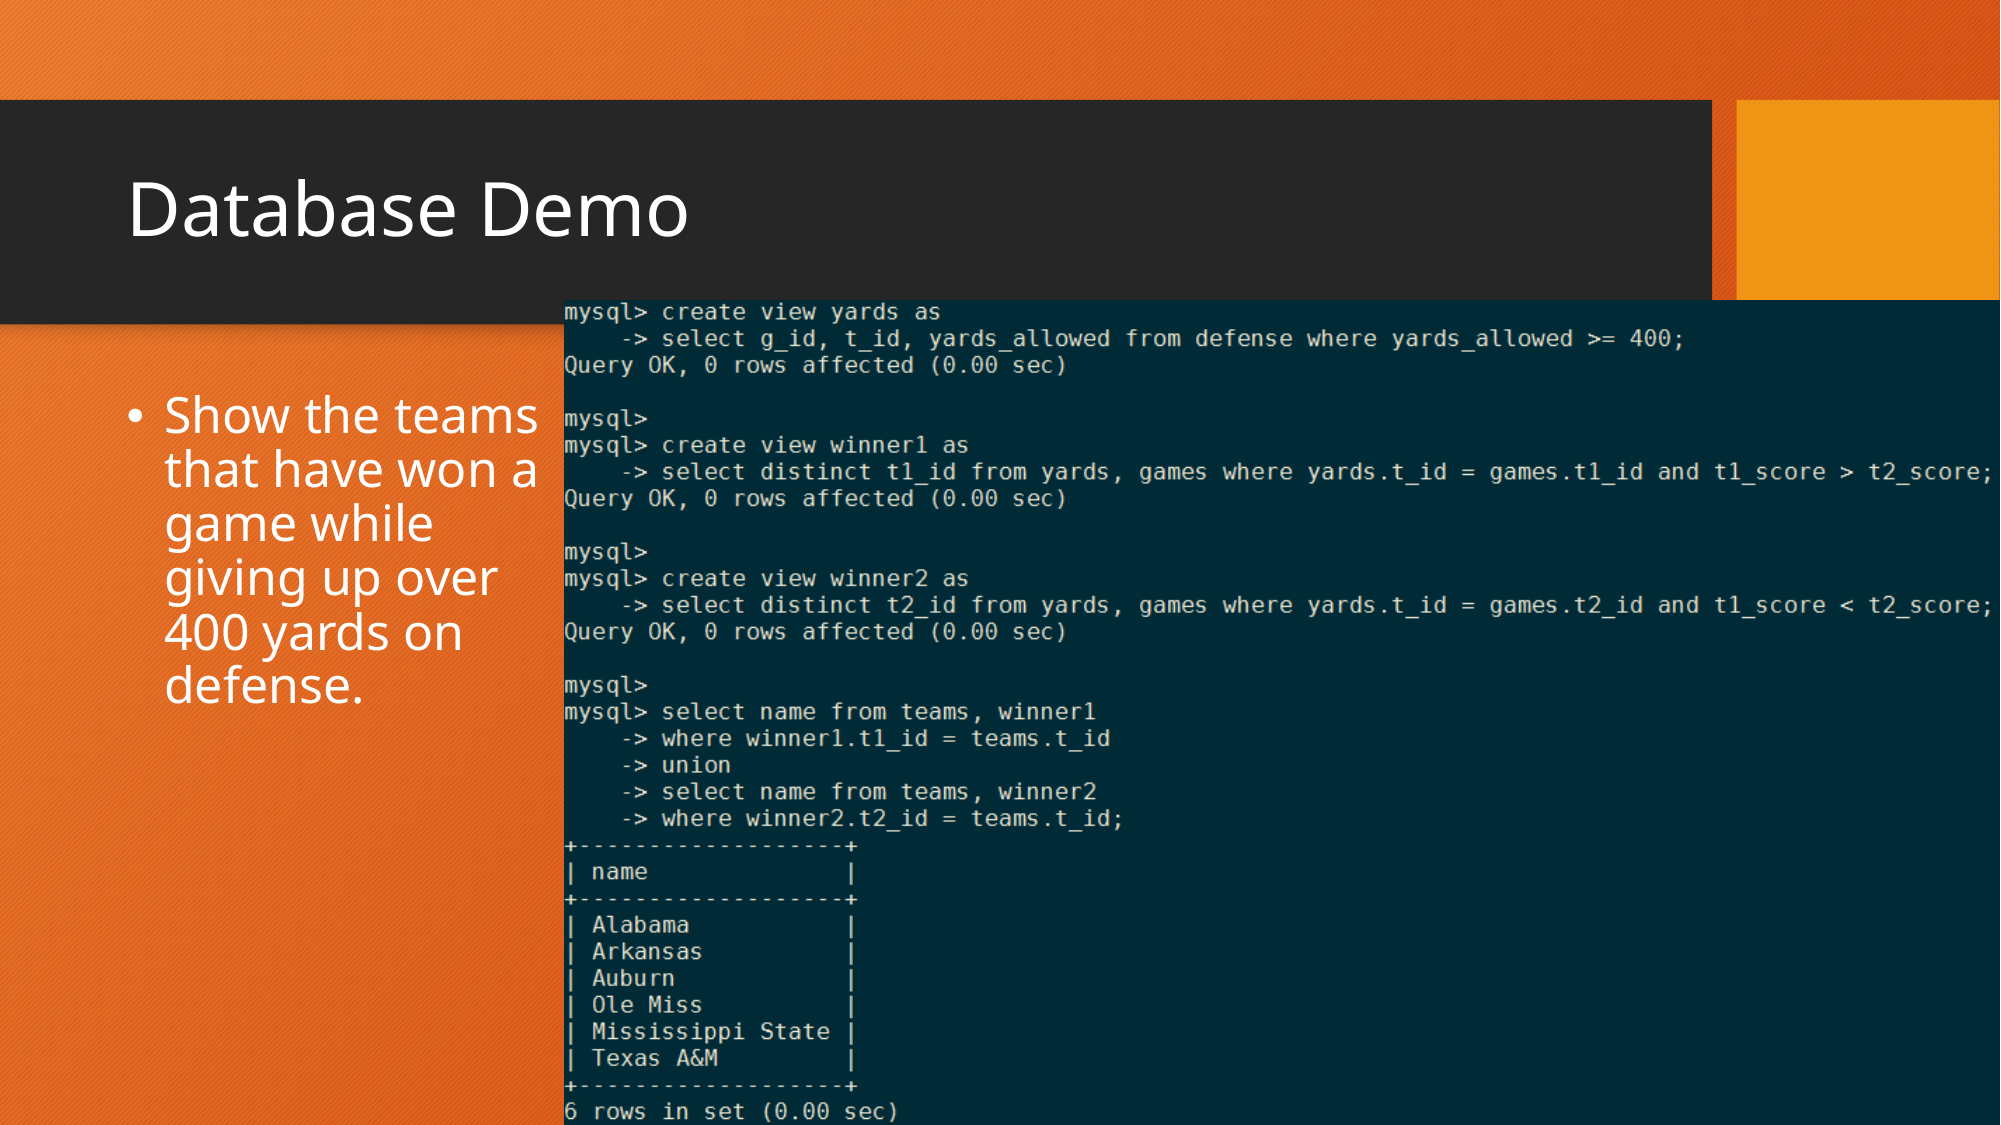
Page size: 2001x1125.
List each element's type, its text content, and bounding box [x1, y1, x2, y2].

picture [846, 895, 858, 904]
picture [999, 467, 1026, 479]
picture [1591, 463, 1600, 479]
picture [833, 623, 842, 639]
picture [848, 787, 857, 799]
picture [944, 334, 955, 346]
picture [691, 814, 704, 826]
picture [564, 307, 577, 319]
picture [1085, 730, 1095, 746]
picture [719, 814, 732, 826]
picture [692, 1023, 702, 1039]
picture [705, 1107, 715, 1119]
picture [1869, 464, 1880, 479]
picture [1196, 330, 1207, 346]
picture [1280, 334, 1293, 346]
picture [636, 760, 648, 769]
picture [1422, 463, 1431, 479]
picture [1307, 330, 1333, 346]
picture [607, 440, 618, 457]
picture [607, 574, 618, 590]
picture [664, 473, 673, 479]
picture [874, 330, 884, 346]
picture [1911, 467, 1919, 473]
picture [1027, 787, 1053, 799]
picture [692, 953, 701, 959]
picture [693, 756, 698, 772]
picture [887, 330, 899, 346]
picture [1059, 811, 1066, 826]
picture [747, 360, 785, 372]
picture [848, 707, 857, 719]
picture [1813, 467, 1825, 479]
picture [933, 493, 938, 508]
picture [904, 440, 913, 452]
picture [708, 814, 712, 826]
picture [677, 947, 688, 959]
picture [789, 467, 798, 473]
picture [1618, 463, 1628, 479]
picture [1771, 467, 1781, 479]
picture [820, 596, 824, 612]
picture [873, 440, 900, 452]
picture [593, 969, 618, 986]
picture [664, 953, 673, 959]
picture [845, 627, 869, 639]
picture [747, 627, 785, 639]
picture [775, 787, 786, 799]
picture [1802, 600, 1810, 612]
picture [832, 809, 843, 820]
picture [915, 787, 928, 799]
picture [803, 734, 816, 746]
picture [636, 440, 648, 451]
picture [819, 623, 828, 639]
picture [1056, 467, 1067, 479]
picture [763, 729, 772, 746]
picture [622, 303, 632, 319]
picture [665, 996, 674, 1012]
picture [831, 574, 844, 586]
picture [960, 334, 970, 346]
picture [593, 1049, 605, 1065]
picture [622, 436, 628, 452]
picture [663, 307, 673, 319]
picture [705, 623, 716, 639]
picture [649, 490, 675, 506]
picture [862, 307, 871, 319]
picture [1731, 596, 1737, 612]
picture [1072, 787, 1082, 799]
picture [1280, 600, 1293, 612]
picture [803, 814, 816, 826]
picture [650, 1023, 660, 1039]
picture [705, 334, 730, 346]
picture [593, 414, 603, 426]
picture [1009, 600, 1026, 612]
picture [778, 596, 782, 612]
picture [1967, 467, 1980, 479]
picture [692, 783, 702, 799]
picture [580, 707, 591, 723]
picture [875, 358, 883, 372]
picture [680, 574, 684, 586]
picture [684, 814, 688, 826]
picture [859, 1107, 884, 1119]
picture [1842, 467, 1854, 478]
picture [915, 707, 928, 719]
picture [765, 441, 772, 452]
picture [592, 996, 605, 1012]
picture [621, 1000, 634, 1012]
picture [705, 787, 729, 799]
picture [1280, 467, 1293, 479]
picture [636, 734, 647, 741]
picture [1364, 334, 1377, 346]
picture [580, 680, 590, 697]
picture [1027, 494, 1051, 506]
title Database Demo [111, 123, 1689, 301]
picture [944, 574, 967, 586]
picture [636, 547, 648, 558]
picture [636, 814, 647, 821]
picture [1715, 464, 1726, 479]
picture [622, 627, 633, 643]
picture [622, 1033, 631, 1039]
picture [933, 626, 939, 642]
picture [789, 574, 816, 586]
picture [889, 598, 898, 612]
picture [593, 680, 603, 691]
picture [593, 916, 605, 932]
picture [1085, 783, 1096, 799]
picture [734, 1104, 744, 1119]
picture [1197, 473, 1206, 479]
picture [1055, 330, 1109, 346]
picture [684, 734, 688, 746]
picture [988, 600, 997, 612]
picture [720, 304, 730, 319]
picture [902, 784, 912, 799]
picture [1252, 600, 1265, 612]
picture [1494, 330, 1501, 346]
picture [621, 1027, 629, 1033]
picture [1757, 467, 1765, 473]
picture [677, 1049, 718, 1066]
picture [804, 598, 814, 612]
picture [943, 623, 955, 639]
picture [636, 467, 648, 478]
picture [1393, 598, 1403, 612]
picture [874, 624, 884, 639]
picture [765, 574, 772, 586]
picture [709, 440, 716, 452]
picture [1547, 473, 1556, 479]
picture [708, 734, 712, 746]
picture [1758, 473, 1767, 479]
picture [705, 600, 729, 612]
picture [1015, 633, 1023, 639]
picture [1631, 463, 1642, 479]
picture [790, 473, 799, 479]
picture [943, 440, 955, 452]
picture [1098, 730, 1109, 746]
picture [663, 787, 671, 793]
picture [1802, 467, 1810, 479]
picture [736, 360, 744, 372]
picture [1045, 330, 1053, 346]
picture [1423, 334, 1433, 346]
picture [887, 356, 913, 372]
picture [999, 734, 1037, 746]
picture [845, 1107, 855, 1119]
picture [636, 337, 647, 344]
picture [1589, 337, 1601, 344]
picture [903, 809, 912, 826]
picture [845, 467, 856, 479]
picture [973, 463, 983, 479]
picture [594, 553, 603, 559]
picture [677, 760, 688, 772]
picture [719, 734, 732, 746]
picture [902, 596, 913, 612]
picture [734, 598, 744, 612]
picture [1542, 467, 1555, 473]
picture [1098, 600, 1108, 612]
picture [1813, 600, 1826, 612]
picture [929, 787, 967, 799]
picture [622, 943, 646, 959]
picture [1128, 330, 1136, 346]
picture [691, 734, 704, 746]
picture [1434, 596, 1446, 612]
picture [608, 996, 617, 1012]
picture [733, 307, 746, 319]
picture [564, 440, 577, 452]
picture [1226, 330, 1234, 346]
picture [1925, 600, 1935, 612]
picture [593, 943, 605, 959]
picture [1662, 600, 1684, 612]
picture [1072, 707, 1081, 719]
picture [776, 633, 785, 639]
picture [1630, 596, 1642, 612]
picture [664, 1033, 673, 1039]
picture [789, 1027, 800, 1039]
picture [789, 600, 799, 612]
picture [916, 581, 927, 586]
picture [776, 1024, 786, 1039]
picture [859, 574, 870, 586]
picture [649, 996, 662, 1012]
picture [594, 713, 603, 719]
picture [1238, 334, 1263, 346]
picture [564, 490, 590, 508]
picture [796, 814, 800, 826]
picture [636, 1033, 645, 1039]
picture [691, 307, 704, 319]
picture [1015, 783, 1025, 799]
picture [875, 821, 885, 826]
picture [0, 325, 590, 376]
picture [999, 600, 1009, 612]
picture [778, 436, 782, 452]
picture [596, 1107, 605, 1119]
picture [929, 707, 967, 719]
picture [1326, 600, 1333, 612]
picture [670, 974, 674, 986]
picture [610, 627, 618, 639]
picture [971, 623, 997, 639]
picture [607, 1054, 619, 1066]
picture [762, 307, 773, 319]
picture [1154, 467, 1204, 479]
picture [1072, 467, 1081, 479]
picture [607, 1107, 645, 1119]
picture [1771, 600, 1781, 612]
picture [705, 307, 716, 319]
picture [695, 330, 702, 346]
picture [891, 1103, 896, 1122]
picture [635, 1054, 646, 1066]
picture [1687, 596, 1698, 612]
picture [625, 410, 632, 426]
picture [1956, 467, 1964, 479]
picture [1785, 467, 1797, 479]
picture [610, 360, 619, 372]
picture [782, 814, 786, 826]
picture [1140, 600, 1151, 617]
picture [691, 440, 709, 452]
picture [999, 787, 1012, 799]
picture [734, 704, 744, 719]
picture [1353, 334, 1363, 346]
picture [1269, 600, 1277, 612]
picture [1154, 334, 1180, 346]
picture [1059, 356, 1064, 375]
picture [747, 814, 760, 826]
picture [1731, 463, 1740, 479]
picture [933, 359, 938, 375]
picture [761, 463, 772, 479]
picture [678, 1033, 687, 1039]
picture [789, 707, 816, 719]
picture [705, 574, 716, 586]
picture [691, 574, 704, 586]
picture [639, 309, 648, 316]
picture [776, 303, 786, 319]
picture [705, 467, 729, 479]
picture [761, 787, 772, 799]
picture [796, 734, 800, 746]
picture [593, 707, 601, 713]
picture [859, 440, 870, 452]
picture [999, 707, 1012, 719]
picture [775, 1103, 786, 1119]
picture [691, 947, 699, 953]
picture [975, 811, 982, 826]
picture [1589, 596, 1600, 608]
picture [1027, 707, 1053, 719]
picture [765, 1106, 770, 1122]
picture [915, 307, 939, 319]
picture [663, 760, 674, 772]
picture [988, 467, 997, 479]
picture [705, 1027, 716, 1043]
picture [564, 1103, 576, 1119]
picture [832, 307, 843, 323]
picture [1072, 600, 1081, 612]
picture [922, 570, 927, 580]
picture [763, 809, 772, 826]
picture [831, 440, 844, 452]
picture [789, 307, 816, 319]
picture [692, 596, 698, 612]
picture [1223, 596, 1249, 612]
picture [564, 707, 577, 719]
picture [790, 330, 800, 346]
picture [607, 707, 618, 723]
picture [663, 1027, 671, 1033]
picture [1508, 330, 1515, 346]
picture [834, 358, 842, 372]
picture [943, 490, 955, 506]
picture [564, 414, 577, 426]
picture [677, 1000, 687, 1011]
picture [636, 707, 648, 718]
picture [1434, 330, 1458, 346]
picture [735, 331, 744, 346]
picture [1528, 330, 1572, 346]
picture [975, 731, 982, 746]
picture [593, 574, 603, 586]
picture [1336, 334, 1349, 346]
picture [720, 438, 729, 452]
picture [943, 356, 955, 372]
picture [1059, 731, 1066, 746]
picture [747, 734, 760, 746]
picture [663, 920, 688, 932]
picture [564, 547, 577, 559]
picture [1014, 360, 1023, 372]
picture [1059, 490, 1064, 508]
picture [1659, 467, 1684, 479]
picture [1716, 598, 1725, 612]
list Show the teams that have won a game while giving up over 400 yards on defense. [111, 383, 564, 974]
picture [1631, 330, 1642, 346]
picture [831, 600, 842, 612]
picture [820, 734, 824, 746]
picture [1785, 600, 1797, 612]
picture [1644, 330, 1670, 346]
picture [833, 703, 842, 719]
picture [625, 570, 632, 586]
picture [876, 729, 884, 746]
picture [621, 920, 632, 932]
picture [1490, 467, 1544, 483]
picture [705, 760, 730, 772]
picture [789, 787, 816, 799]
picture [607, 867, 618, 879]
picture [680, 440, 688, 452]
picture [677, 334, 690, 346]
picture [887, 490, 913, 506]
picture [1140, 467, 1151, 483]
picture [1059, 600, 1067, 612]
picture [736, 494, 740, 506]
picture [860, 598, 870, 612]
picture [804, 494, 814, 506]
picture [566, 895, 577, 904]
picture [832, 821, 843, 826]
picture [775, 734, 779, 746]
picture [1423, 596, 1427, 612]
picture [623, 494, 632, 510]
picture [593, 360, 605, 372]
picture [776, 570, 786, 586]
picture [692, 463, 702, 479]
picture [860, 464, 870, 479]
picture [1939, 600, 1952, 612]
picture [622, 703, 632, 719]
picture [622, 676, 628, 692]
picture [1309, 600, 1319, 617]
picture [580, 307, 591, 323]
picture [593, 494, 605, 506]
picture [593, 440, 603, 451]
picture [1309, 467, 1320, 483]
picture [915, 729, 927, 746]
picture [691, 1000, 701, 1011]
picture [845, 600, 855, 612]
picture [804, 1024, 814, 1039]
picture [765, 596, 772, 612]
picture [1059, 623, 1064, 642]
picture [635, 974, 646, 986]
picture [1339, 467, 1347, 479]
picture [580, 547, 591, 563]
picture [761, 707, 772, 719]
picture [803, 1103, 814, 1119]
picture [659, 974, 667, 986]
picture [847, 331, 856, 346]
picture [564, 680, 577, 692]
picture [705, 356, 716, 372]
picture [873, 303, 897, 319]
picture [692, 703, 702, 719]
picture [623, 360, 632, 377]
picture [593, 547, 601, 553]
picture [1158, 600, 1206, 612]
picture [985, 734, 998, 746]
picture [1056, 787, 1068, 799]
picture [607, 547, 618, 563]
picture [705, 707, 729, 719]
picture [1687, 463, 1698, 479]
picture [1098, 467, 1106, 473]
picture [932, 596, 937, 612]
picture [663, 467, 671, 473]
picture [807, 360, 814, 372]
picture [846, 842, 857, 851]
picture [834, 729, 842, 746]
picture [1434, 463, 1446, 479]
picture [803, 627, 814, 639]
picture [776, 463, 786, 479]
picture [677, 467, 690, 479]
picture [1339, 600, 1347, 612]
picture [610, 947, 619, 959]
picture [1354, 596, 1361, 612]
picture [1884, 596, 1894, 612]
picture [1911, 600, 1921, 611]
picture [607, 307, 618, 323]
picture [593, 627, 605, 639]
picture [677, 707, 690, 719]
picture [877, 491, 884, 506]
picture [581, 414, 590, 430]
picture [971, 330, 995, 346]
picture [943, 596, 955, 612]
picture [607, 414, 618, 430]
picture [736, 627, 745, 639]
picture [1884, 463, 1895, 479]
picture [1056, 707, 1068, 719]
picture [817, 1103, 829, 1119]
picture [649, 623, 675, 639]
picture [1223, 463, 1249, 479]
picture [1364, 467, 1373, 473]
picture [904, 574, 908, 586]
picture [974, 596, 983, 612]
picture [663, 600, 673, 611]
picture [915, 809, 927, 826]
picture [680, 307, 688, 319]
picture [705, 490, 716, 506]
picture [820, 358, 828, 372]
picture [733, 574, 746, 586]
picture [1084, 463, 1095, 479]
picture [887, 623, 913, 639]
picture [580, 440, 590, 457]
picture [564, 574, 577, 586]
picture [1925, 467, 1935, 479]
picture [789, 734, 793, 746]
picture [775, 707, 786, 719]
picture [845, 494, 869, 506]
picture [663, 334, 673, 346]
picture [943, 463, 955, 479]
picture [677, 1027, 685, 1033]
picture [1210, 334, 1222, 346]
picture [607, 680, 618, 696]
picture [677, 600, 690, 612]
picture [1956, 600, 1964, 612]
picture [636, 600, 648, 611]
picture [1939, 467, 1952, 479]
picture [1098, 809, 1109, 826]
picture [761, 1030, 774, 1039]
picture [649, 356, 675, 372]
picture [782, 734, 786, 746]
picture [733, 440, 746, 452]
picture [1870, 598, 1880, 612]
picture [1967, 600, 1980, 612]
picture [1842, 600, 1853, 611]
picture [817, 1027, 830, 1039]
picture [1266, 334, 1276, 346]
picture [971, 490, 997, 506]
picture [581, 574, 590, 590]
picture [1477, 334, 1488, 346]
picture [592, 867, 604, 879]
picture [1518, 334, 1528, 346]
picture [1014, 494, 1023, 506]
picture [734, 784, 744, 799]
picture [663, 440, 673, 452]
picture [621, 969, 632, 986]
picture [663, 947, 671, 953]
picture [819, 463, 828, 479]
picture [888, 464, 898, 479]
picture [592, 1023, 605, 1039]
picture [664, 793, 673, 799]
picture [649, 1054, 659, 1064]
picture [649, 947, 660, 959]
picture [904, 463, 912, 479]
picture [622, 1054, 632, 1066]
picture [662, 730, 681, 746]
picture [999, 814, 1037, 826]
picture [863, 811, 870, 826]
picture [1394, 334, 1403, 350]
picture [723, 571, 730, 586]
picture [1490, 600, 1556, 617]
picture [1757, 600, 1767, 611]
picture [1912, 473, 1921, 479]
picture [747, 494, 785, 506]
picture [848, 436, 852, 452]
picture [775, 814, 779, 826]
picture [636, 787, 648, 798]
picture [621, 867, 648, 879]
picture [1014, 334, 1025, 346]
picture [846, 1082, 857, 1091]
picture [859, 707, 886, 719]
picture [664, 713, 673, 719]
picture [610, 494, 614, 506]
picture [566, 842, 577, 851]
picture [804, 464, 814, 479]
picture [564, 623, 590, 642]
picture [635, 1027, 643, 1033]
picture [918, 436, 924, 452]
picture [1322, 467, 1333, 479]
picture [734, 464, 744, 479]
picture [1575, 464, 1586, 479]
picture [734, 1023, 744, 1039]
picture [1043, 600, 1053, 617]
picture [1364, 600, 1374, 612]
picture [1031, 330, 1039, 346]
picture [1619, 596, 1624, 612]
picture [958, 440, 967, 452]
picture [845, 307, 857, 319]
picture [859, 787, 886, 799]
picture [1086, 703, 1095, 719]
picture [1028, 627, 1052, 639]
picture [831, 467, 842, 479]
picture [622, 543, 632, 559]
picture [1406, 334, 1417, 346]
picture [636, 680, 648, 691]
picture [1027, 360, 1052, 372]
picture [1142, 334, 1152, 346]
picture [1350, 463, 1361, 479]
picture [1085, 809, 1095, 826]
picture [1083, 596, 1095, 612]
picture [1099, 473, 1108, 479]
picture [902, 704, 912, 719]
picture [873, 574, 900, 586]
picture [845, 360, 869, 372]
picture [971, 356, 997, 372]
picture [1015, 703, 1025, 719]
picture [903, 729, 912, 746]
picture [636, 417, 647, 424]
picture [652, 974, 656, 986]
picture [663, 707, 671, 713]
picture [662, 809, 681, 826]
picture [608, 916, 614, 932]
picture [931, 463, 941, 479]
picture [789, 814, 793, 826]
picture [985, 814, 998, 826]
picture [847, 570, 856, 586]
picture [863, 731, 870, 746]
picture [608, 1023, 618, 1039]
picture [663, 574, 673, 586]
picture [593, 307, 601, 313]
picture [1252, 467, 1265, 479]
picture [1393, 464, 1403, 479]
picture [932, 334, 941, 350]
picture [649, 920, 660, 932]
picture [635, 916, 646, 932]
picture [1043, 467, 1054, 483]
picture [1269, 467, 1277, 479]
picture [677, 1107, 688, 1119]
picture [677, 787, 690, 799]
picture [803, 330, 814, 346]
picture [566, 1082, 577, 1091]
picture [1014, 627, 1022, 633]
picture [1576, 598, 1585, 612]
picture [874, 809, 885, 820]
picture [594, 313, 603, 319]
picture [1365, 473, 1374, 479]
picture [719, 1107, 732, 1119]
picture [664, 1103, 674, 1119]
picture [820, 814, 824, 826]
picture [719, 1027, 730, 1043]
picture [761, 334, 772, 350]
picture [789, 440, 816, 452]
picture [833, 783, 842, 799]
